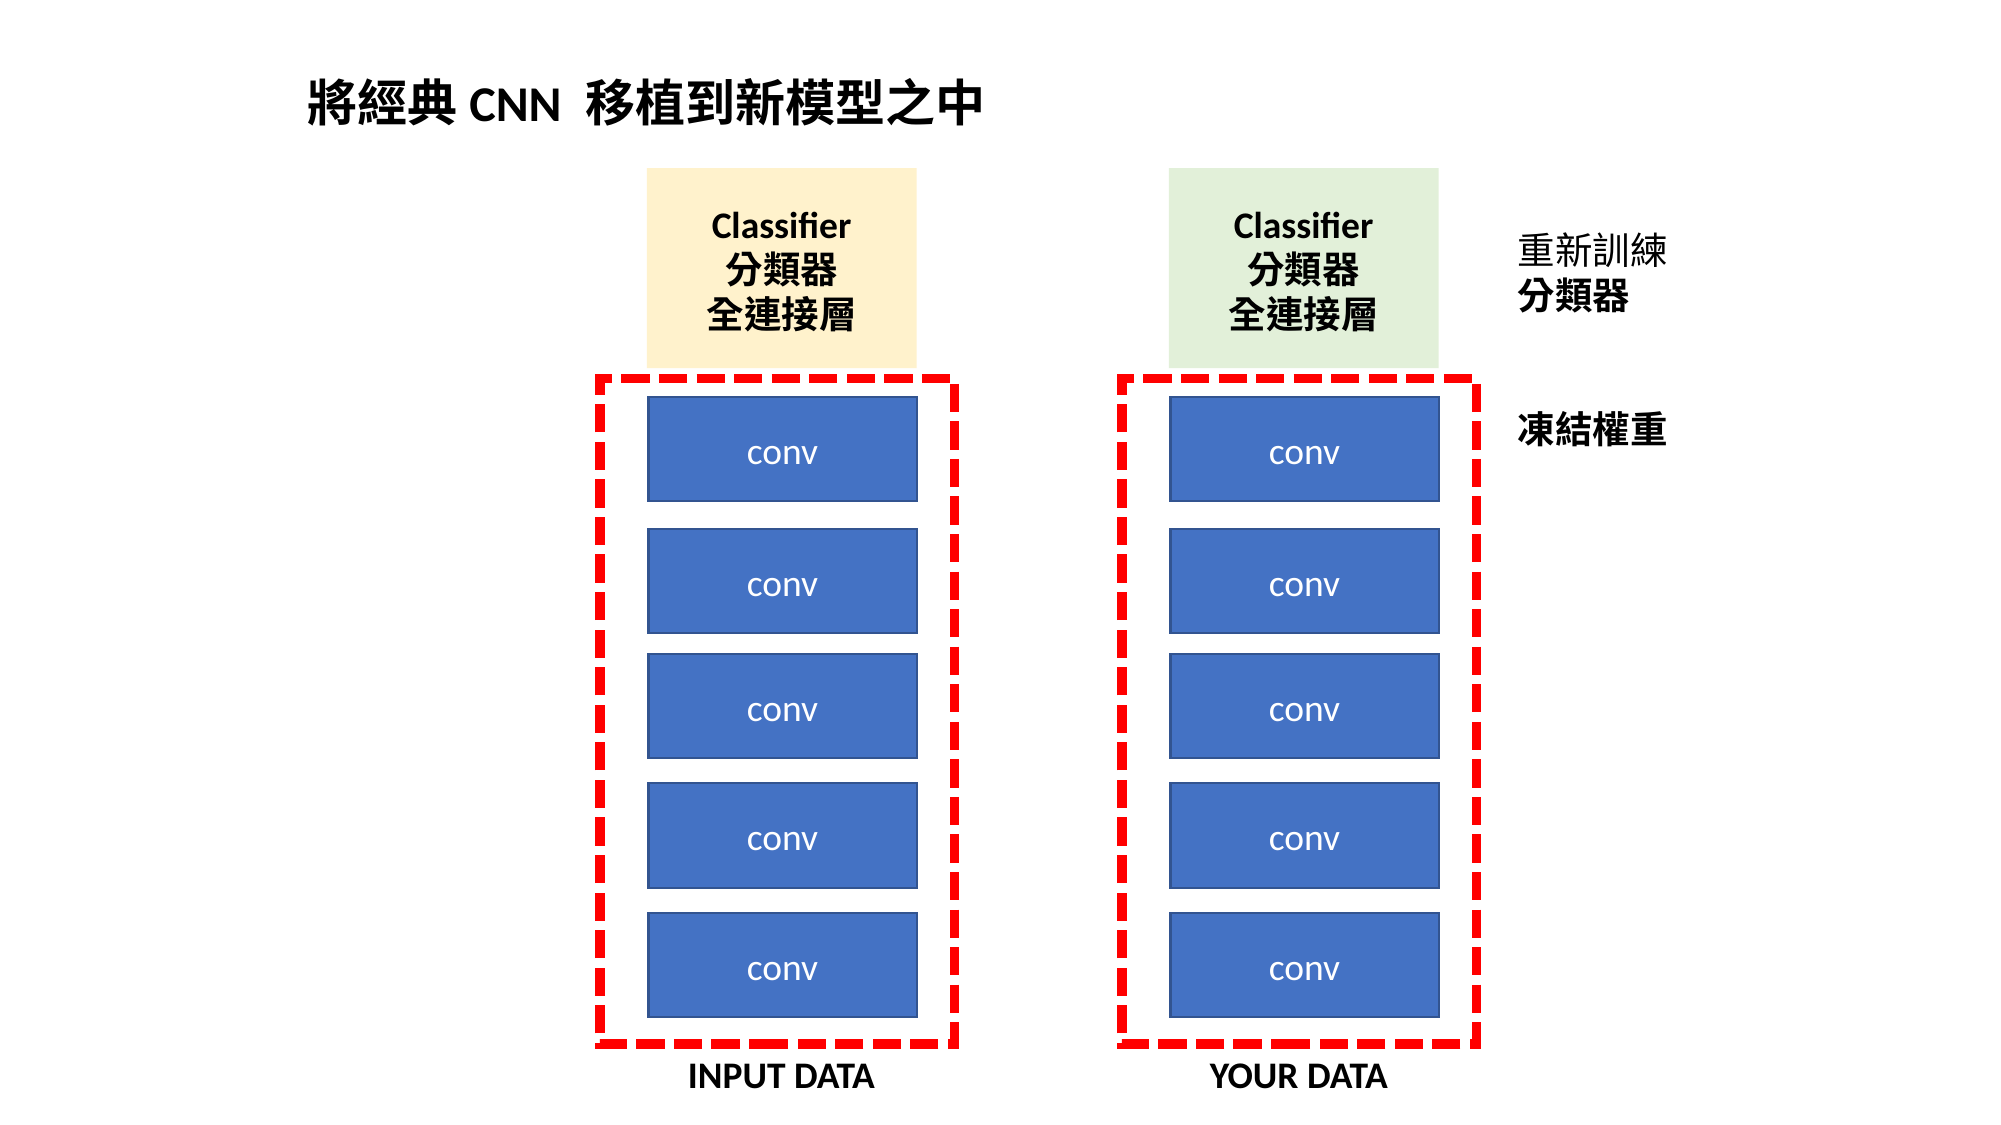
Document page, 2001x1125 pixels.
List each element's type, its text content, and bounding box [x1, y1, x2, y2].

text_box Classifier 分類器 全連接層 [646, 167, 918, 369]
text_box 將經典CNN 移植到新模型之中 [292, 63, 1000, 139]
text_box INPUT DATA [673, 1044, 891, 1104]
text_box 凍結權重 [1503, 398, 1683, 459]
text_box YOUR DATA [1195, 1044, 1413, 1104]
text_box [599, 378, 955, 1045]
text_box [1121, 378, 1477, 1045]
text_box 重新訓練 分類器 [1503, 220, 1683, 325]
text_box Classifier 分類器 全連接層 [1168, 167, 1440, 369]
